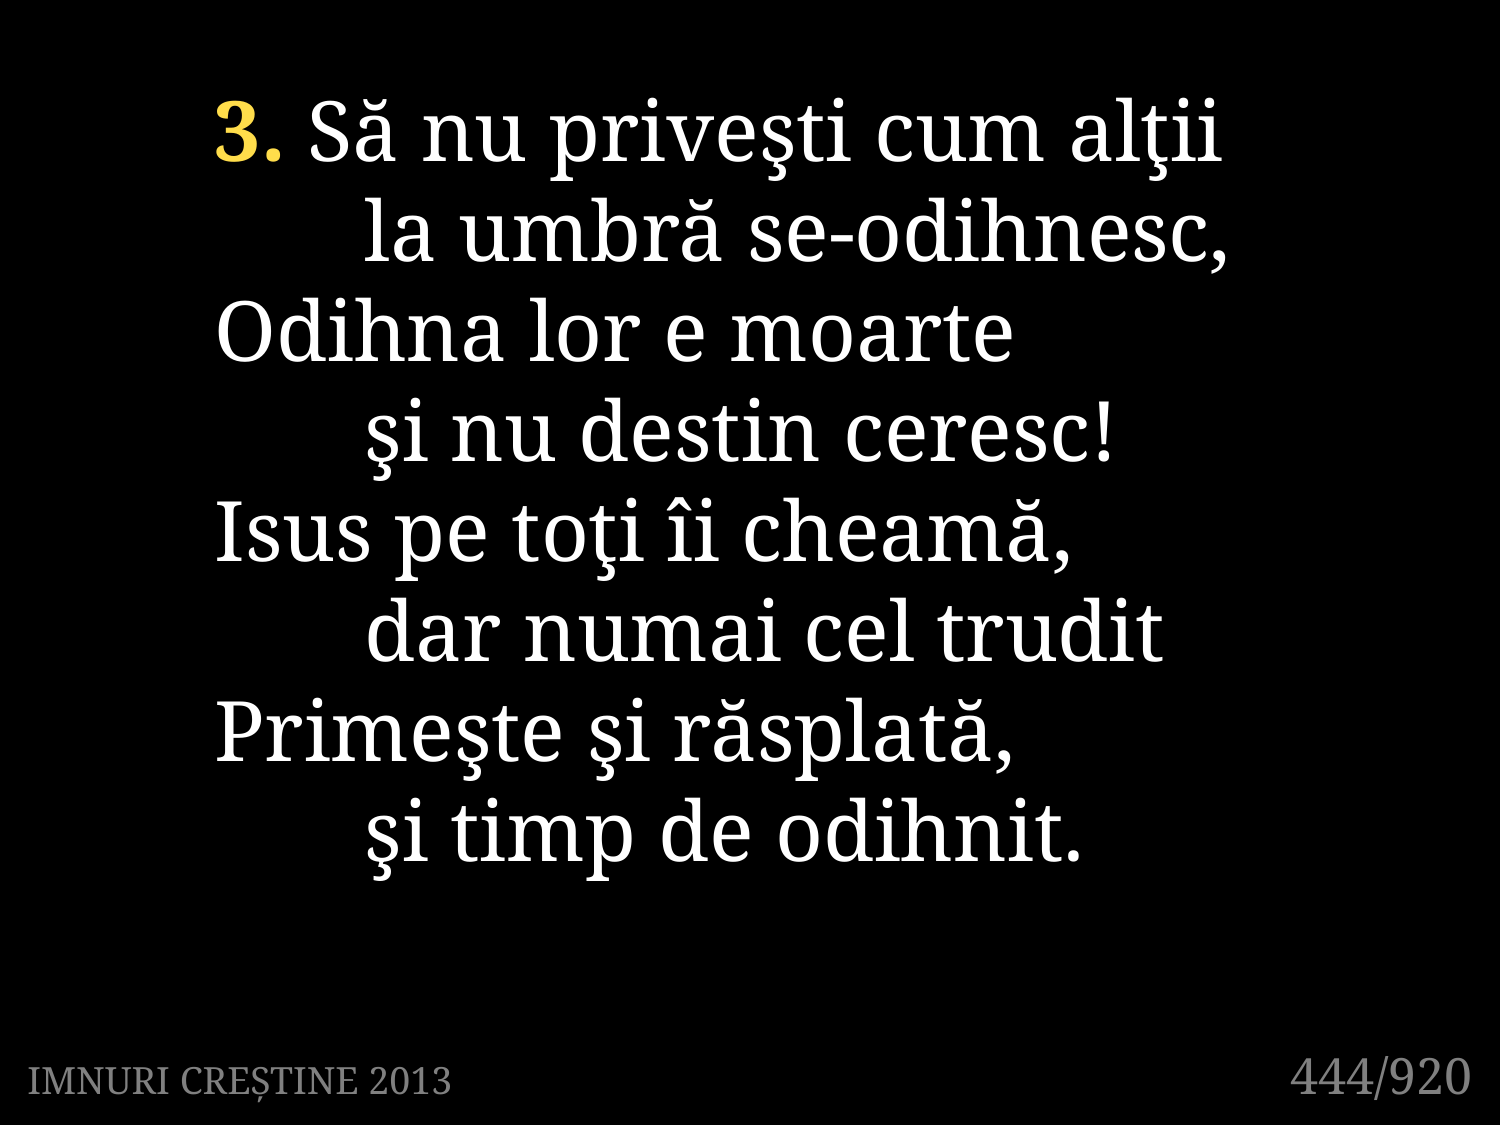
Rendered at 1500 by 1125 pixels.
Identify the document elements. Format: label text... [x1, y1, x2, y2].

text_box 3. Să nu priveşti cum alţii la umbră se-odihnesc, Odihna lor e moarte şi nu destin ceresc! Isus pe toţi îi cheamă, dar numai cel trudit Primeşte şi răsplată, şi timp de odihnit. [200, 70, 1500, 886]
text_box 444/920 [637, 1037, 1488, 1113]
text_box IMNURI CREȘTINE 2013 [12, 1049, 637, 1110]
